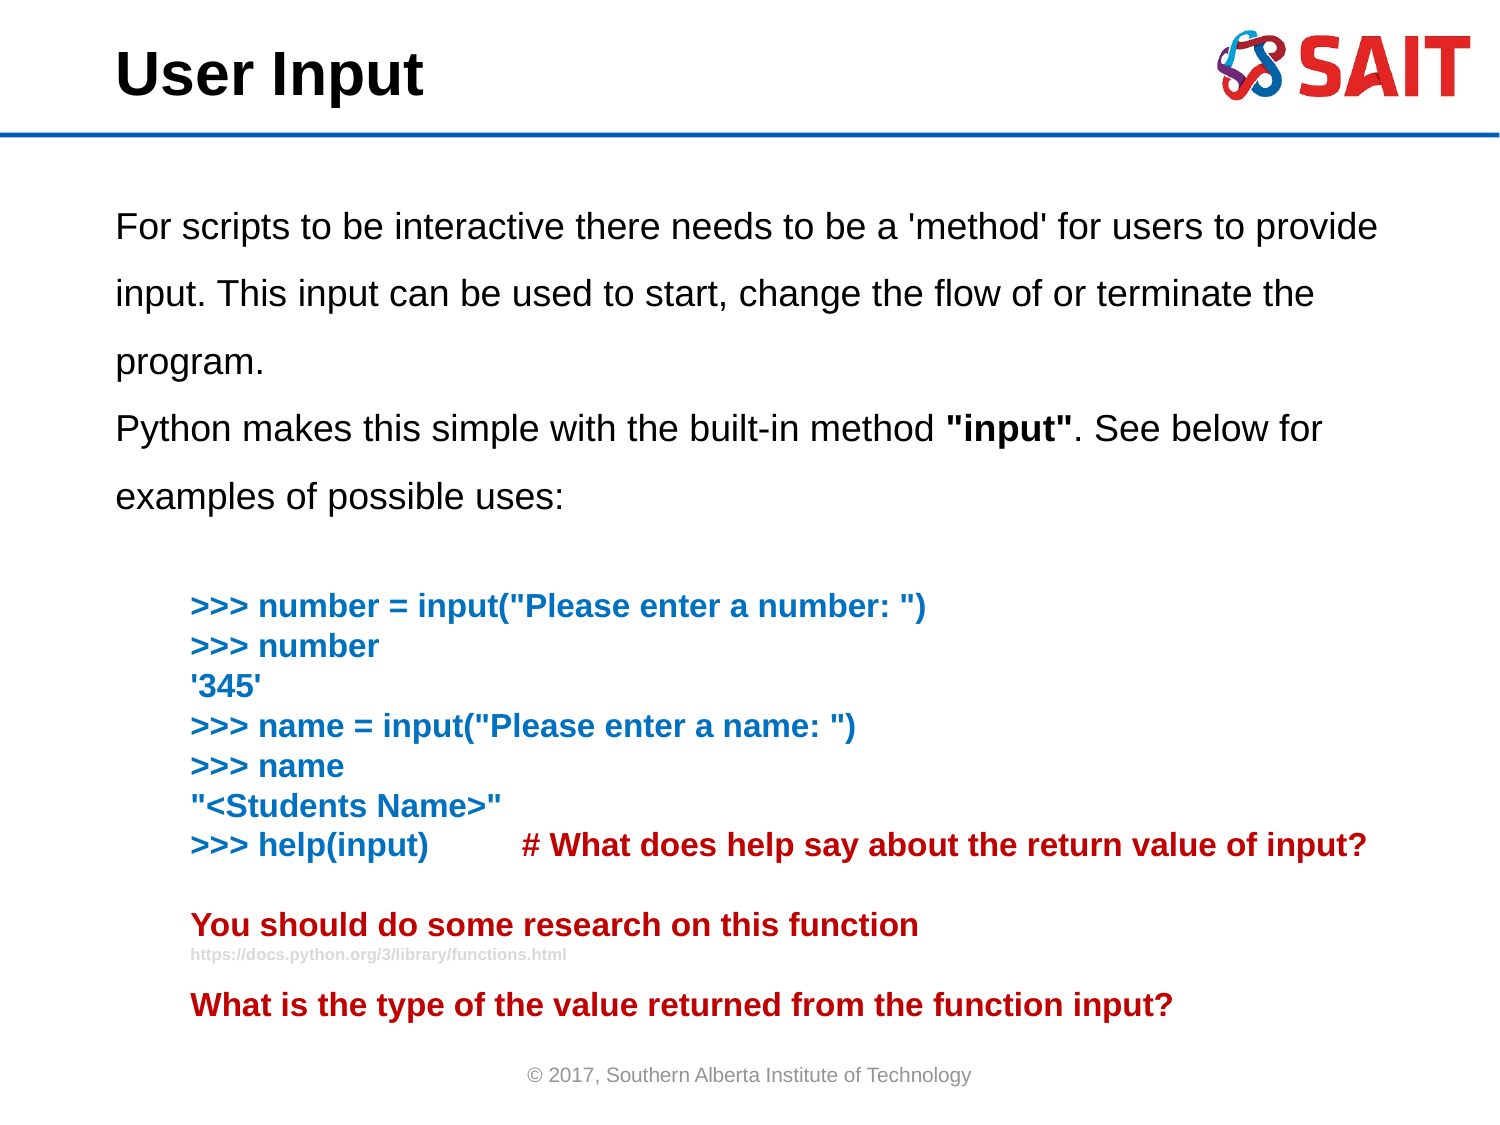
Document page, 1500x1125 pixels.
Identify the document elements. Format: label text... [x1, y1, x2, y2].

picture [1187, 0, 1500, 130]
text_box User Input [100, 26, 1200, 138]
text_box For scripts to be interactive there needs to be a 'method' for users to provide input. This input can be used to start, change the flow of or terminate the program. Python makes this simple with the built-in method "input". See below for examples of possible uses: >>> number = input("Please enter a number: ") >>> number '345' >>> name = input("Please enter a name: ") >>> name "<Students Name>" >>> help(input) # What does help say about the return value of input? You should do some research on this function https://docs.python.org/3/library/functions.html What is the type of the value returned from the function input? [100, 171, 1399, 1031]
